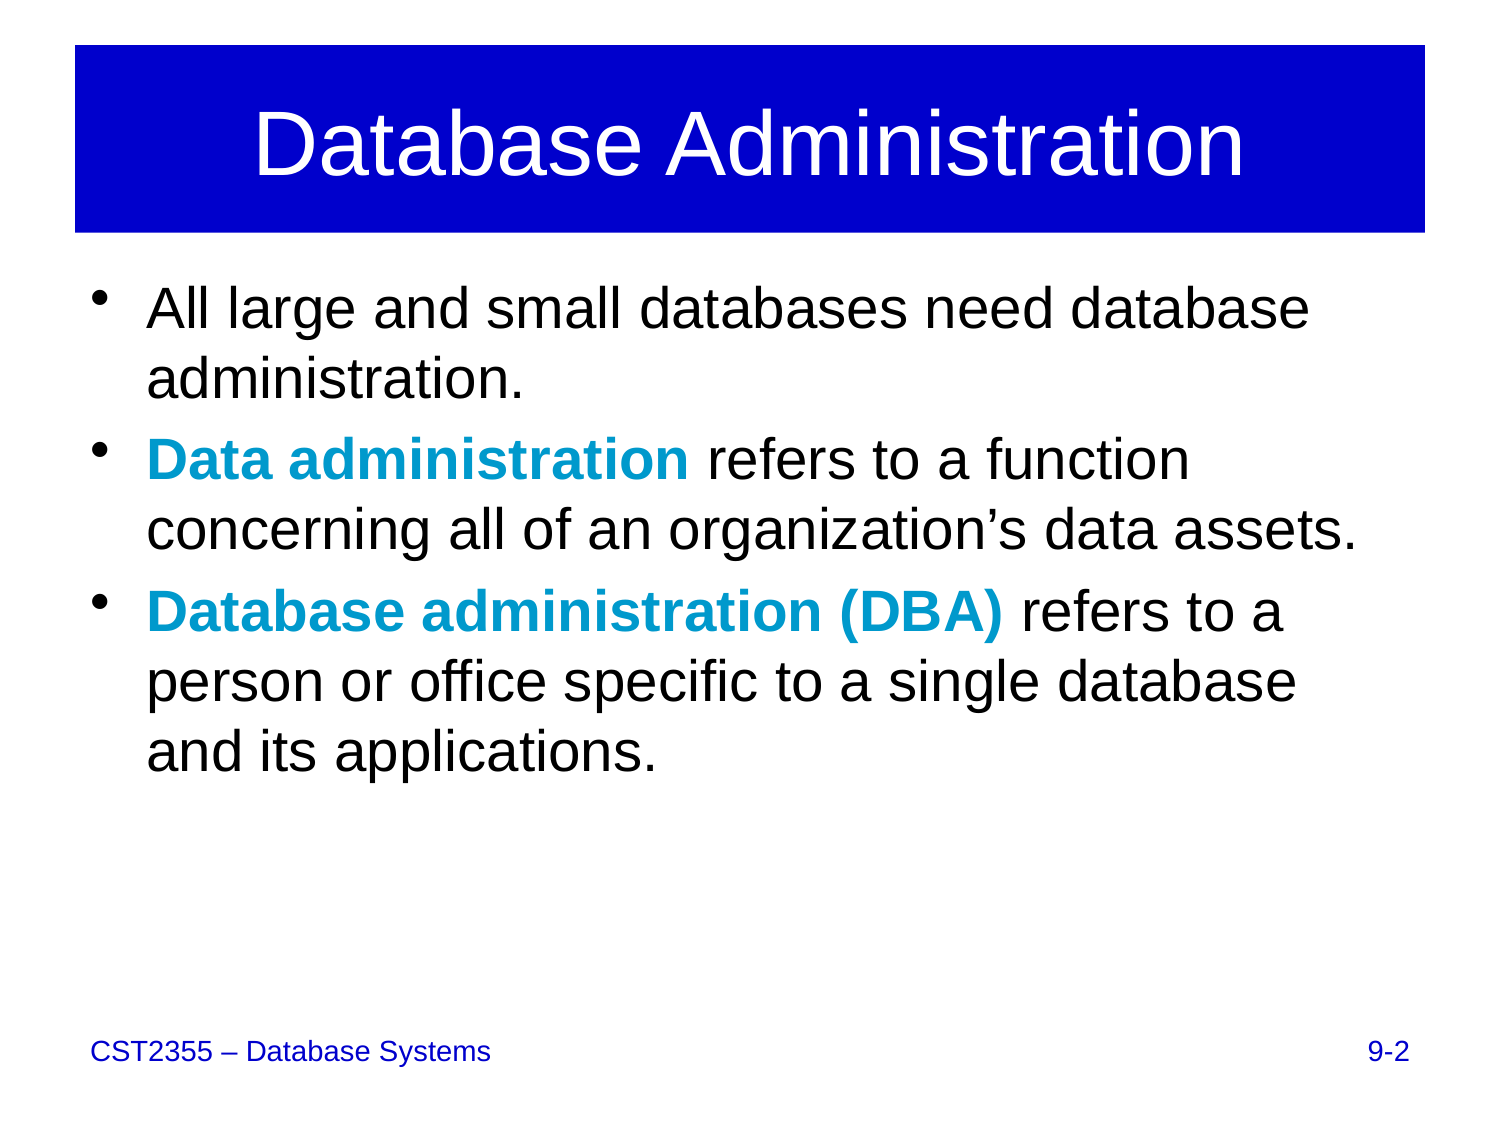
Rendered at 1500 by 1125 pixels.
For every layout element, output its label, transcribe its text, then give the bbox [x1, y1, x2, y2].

list All large and small databases need database administration. Data administration refers to a function concerning all of an organization’s data assets. Database administration (DBA) refers to a person or office specific to a single database and its applications. [75, 262, 1425, 1005]
slide_number 9-2 [1074, 1024, 1426, 1103]
footer CST2355 – Database Systems [74, 1024, 963, 1104]
title Database Administration [75, 45, 1425, 233]
